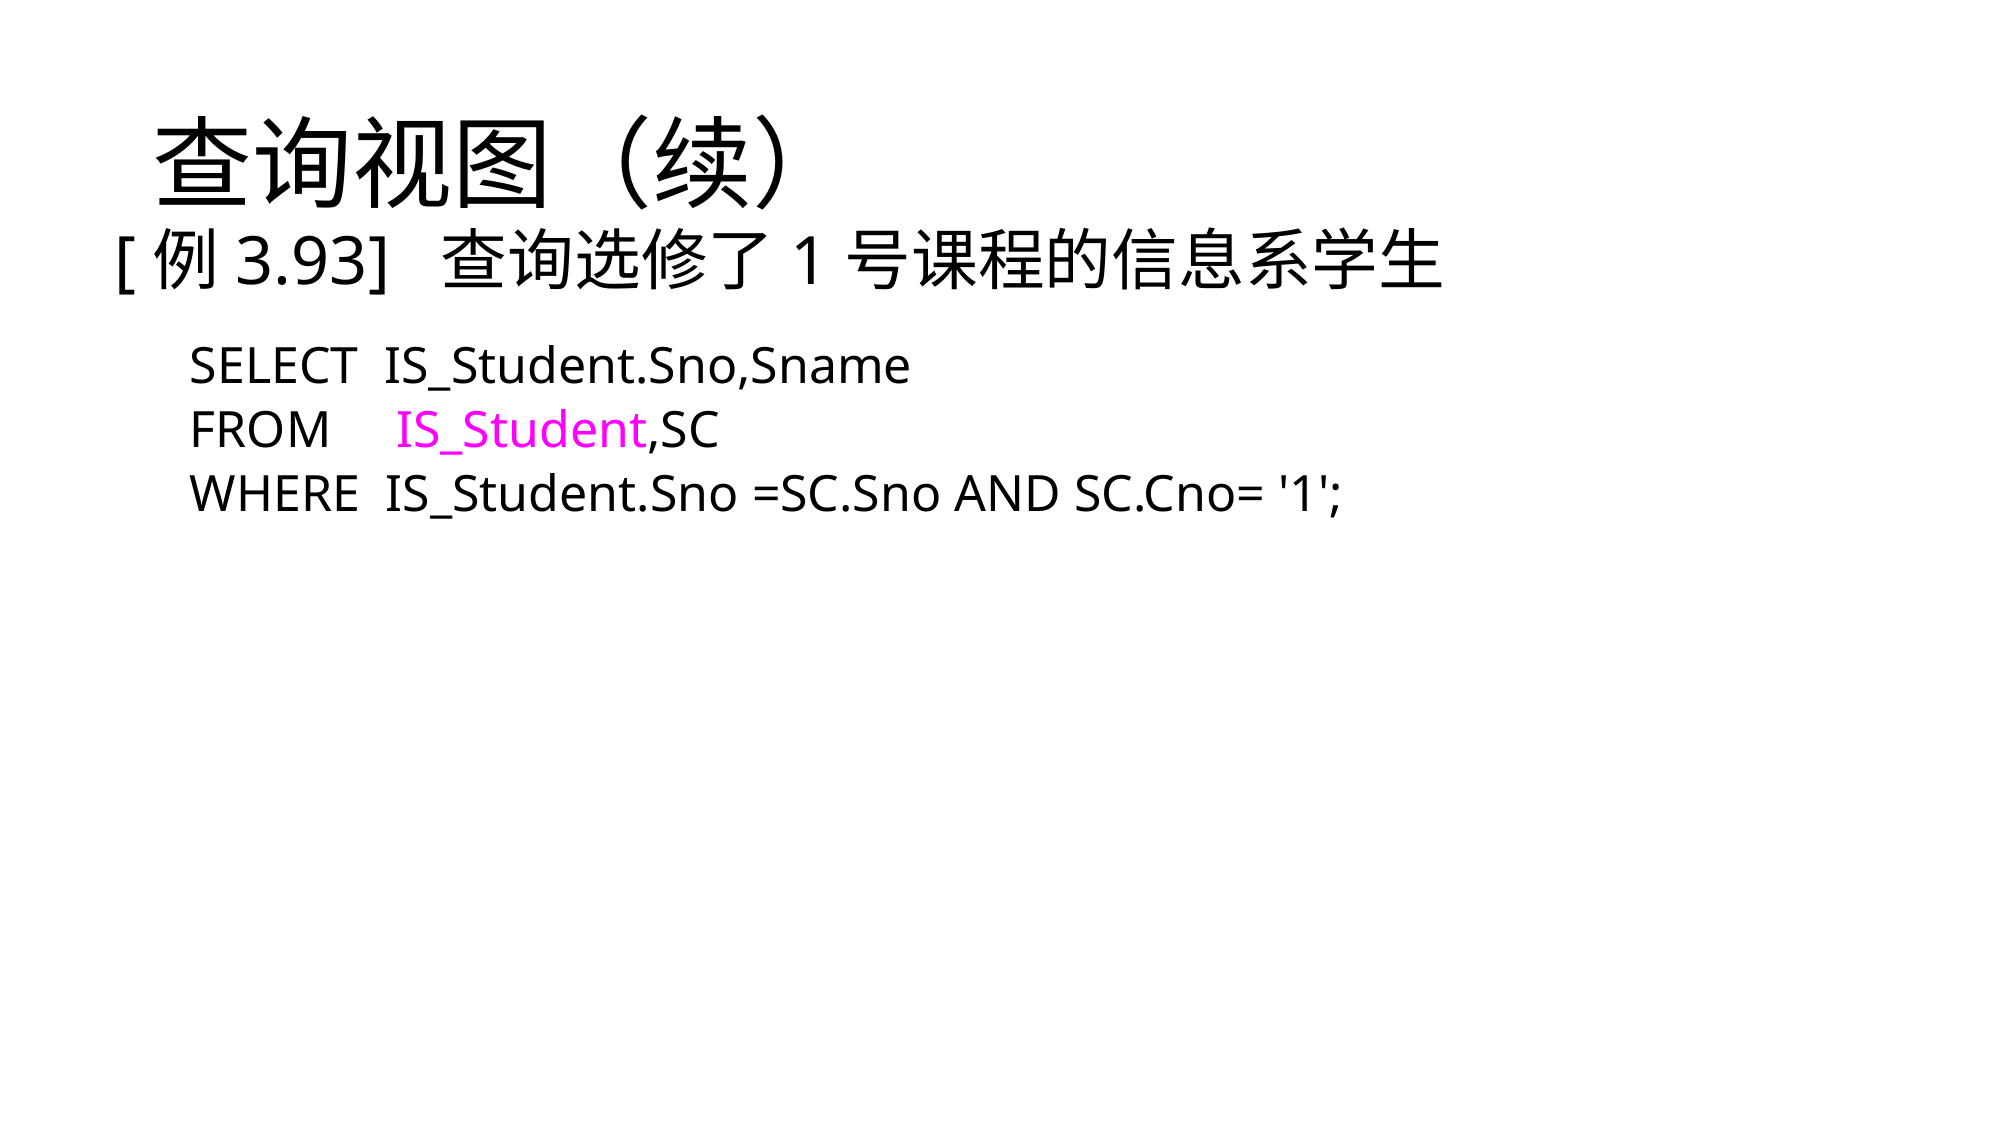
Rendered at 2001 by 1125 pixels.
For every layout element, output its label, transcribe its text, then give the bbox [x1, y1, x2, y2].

title 查询视图（续） [137, 59, 1863, 219]
list [例3.93] 查询选修了1号课程的信息系学生 SELECT IS_Student.Sno,Sname FROM IS_Student,SC WHERE IS_Student.Sno =SC.Sno AND SC.Cno= '1'; [99, 219, 1930, 1017]
